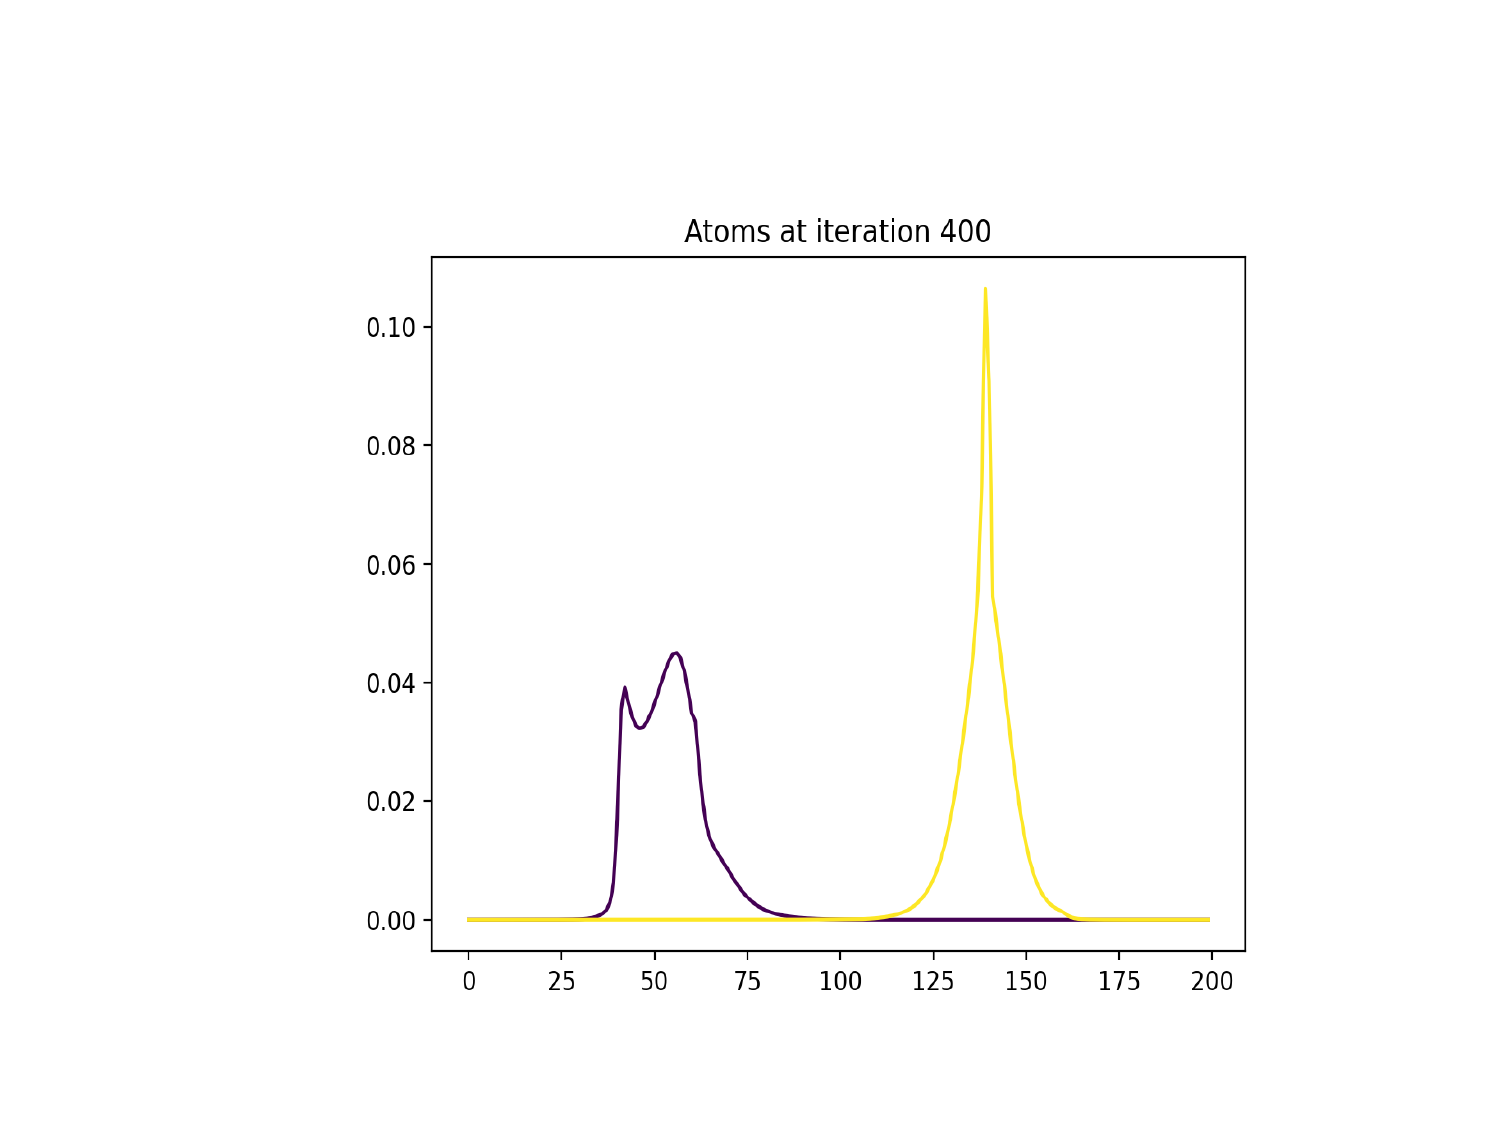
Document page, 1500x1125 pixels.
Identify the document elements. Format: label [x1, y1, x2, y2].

picture [299, 149, 1351, 1051]
